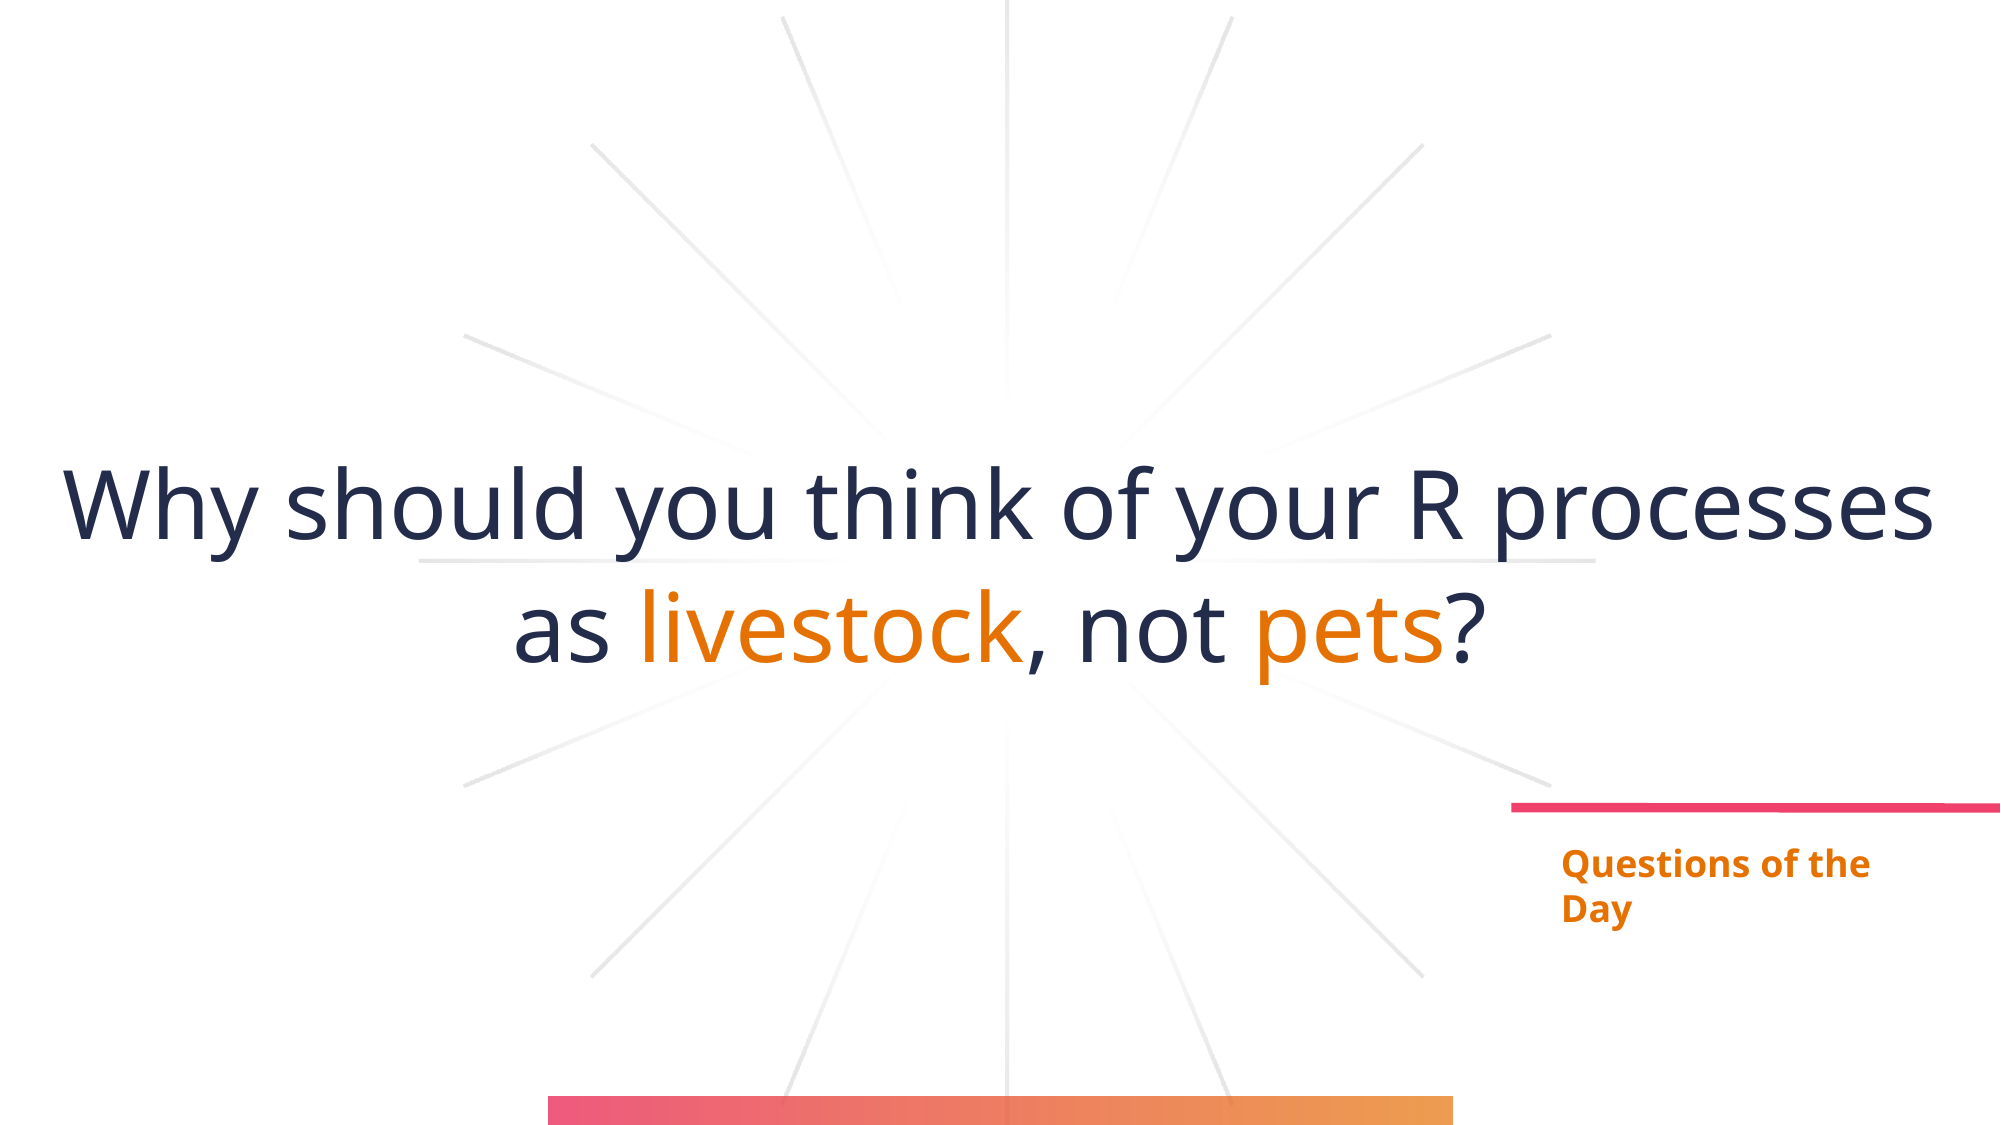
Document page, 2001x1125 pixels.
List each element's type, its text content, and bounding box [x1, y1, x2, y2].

list Questions of the Day [1545, 831, 1929, 987]
title Why should you think of your R processes as livestock, not pets? [0, 427, 2000, 690]
